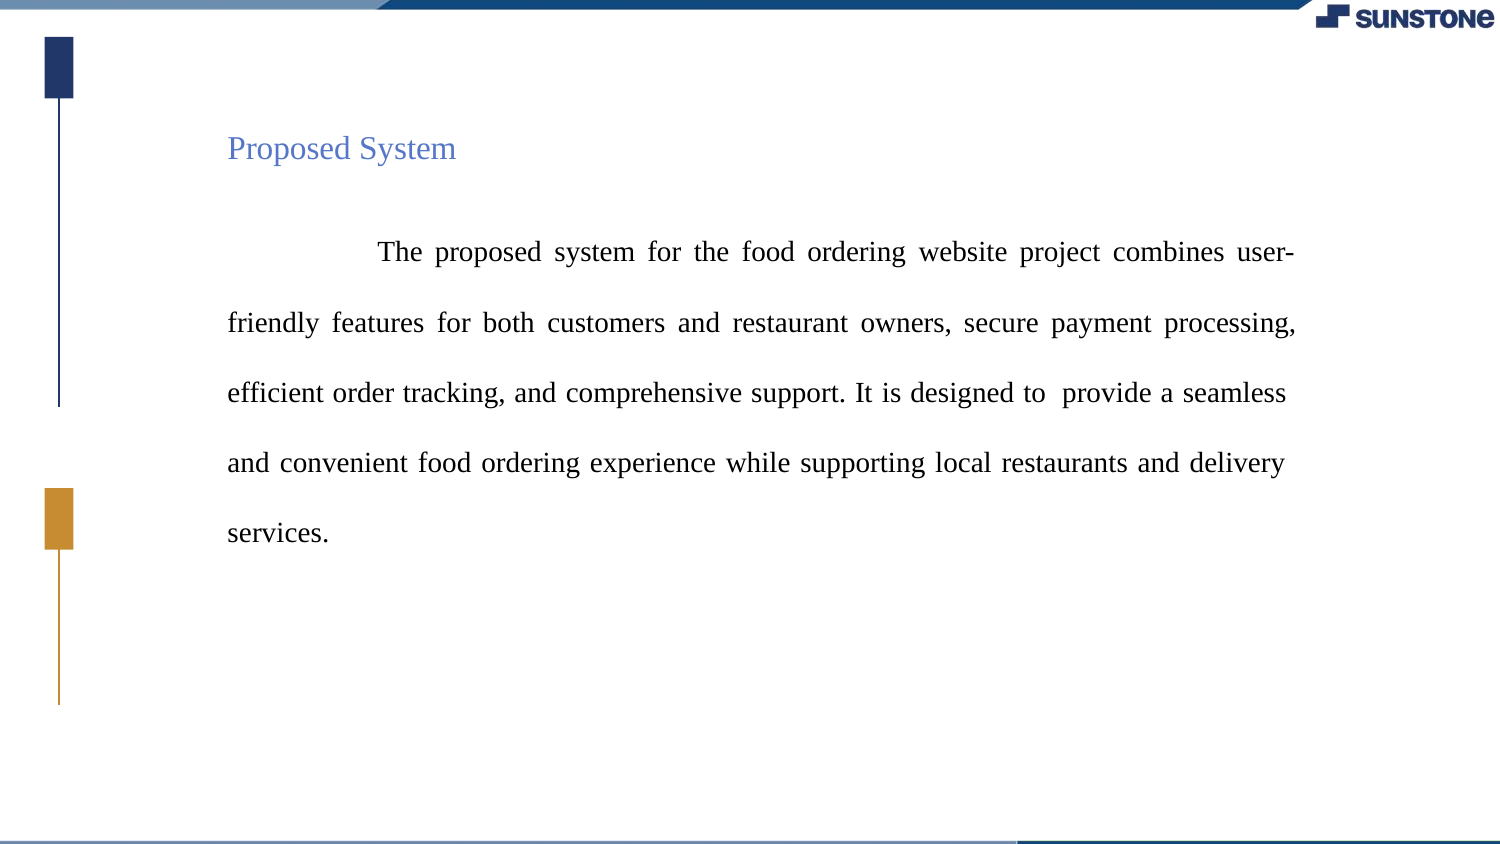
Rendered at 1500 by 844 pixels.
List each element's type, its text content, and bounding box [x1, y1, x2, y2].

title Proposed System [225, 124, 460, 229]
text_box The proposed system for the food ordering website project combines user- friendly features for both customers and restaurant owners, secure payment processing, efficient order tracking, and comprehensive support. It is designed to provide a seamless and convenient food ordering experience while supporting local restaurants and delivery services. [225, 229, 1297, 549]
picture [0, 0, 1500, 844]
